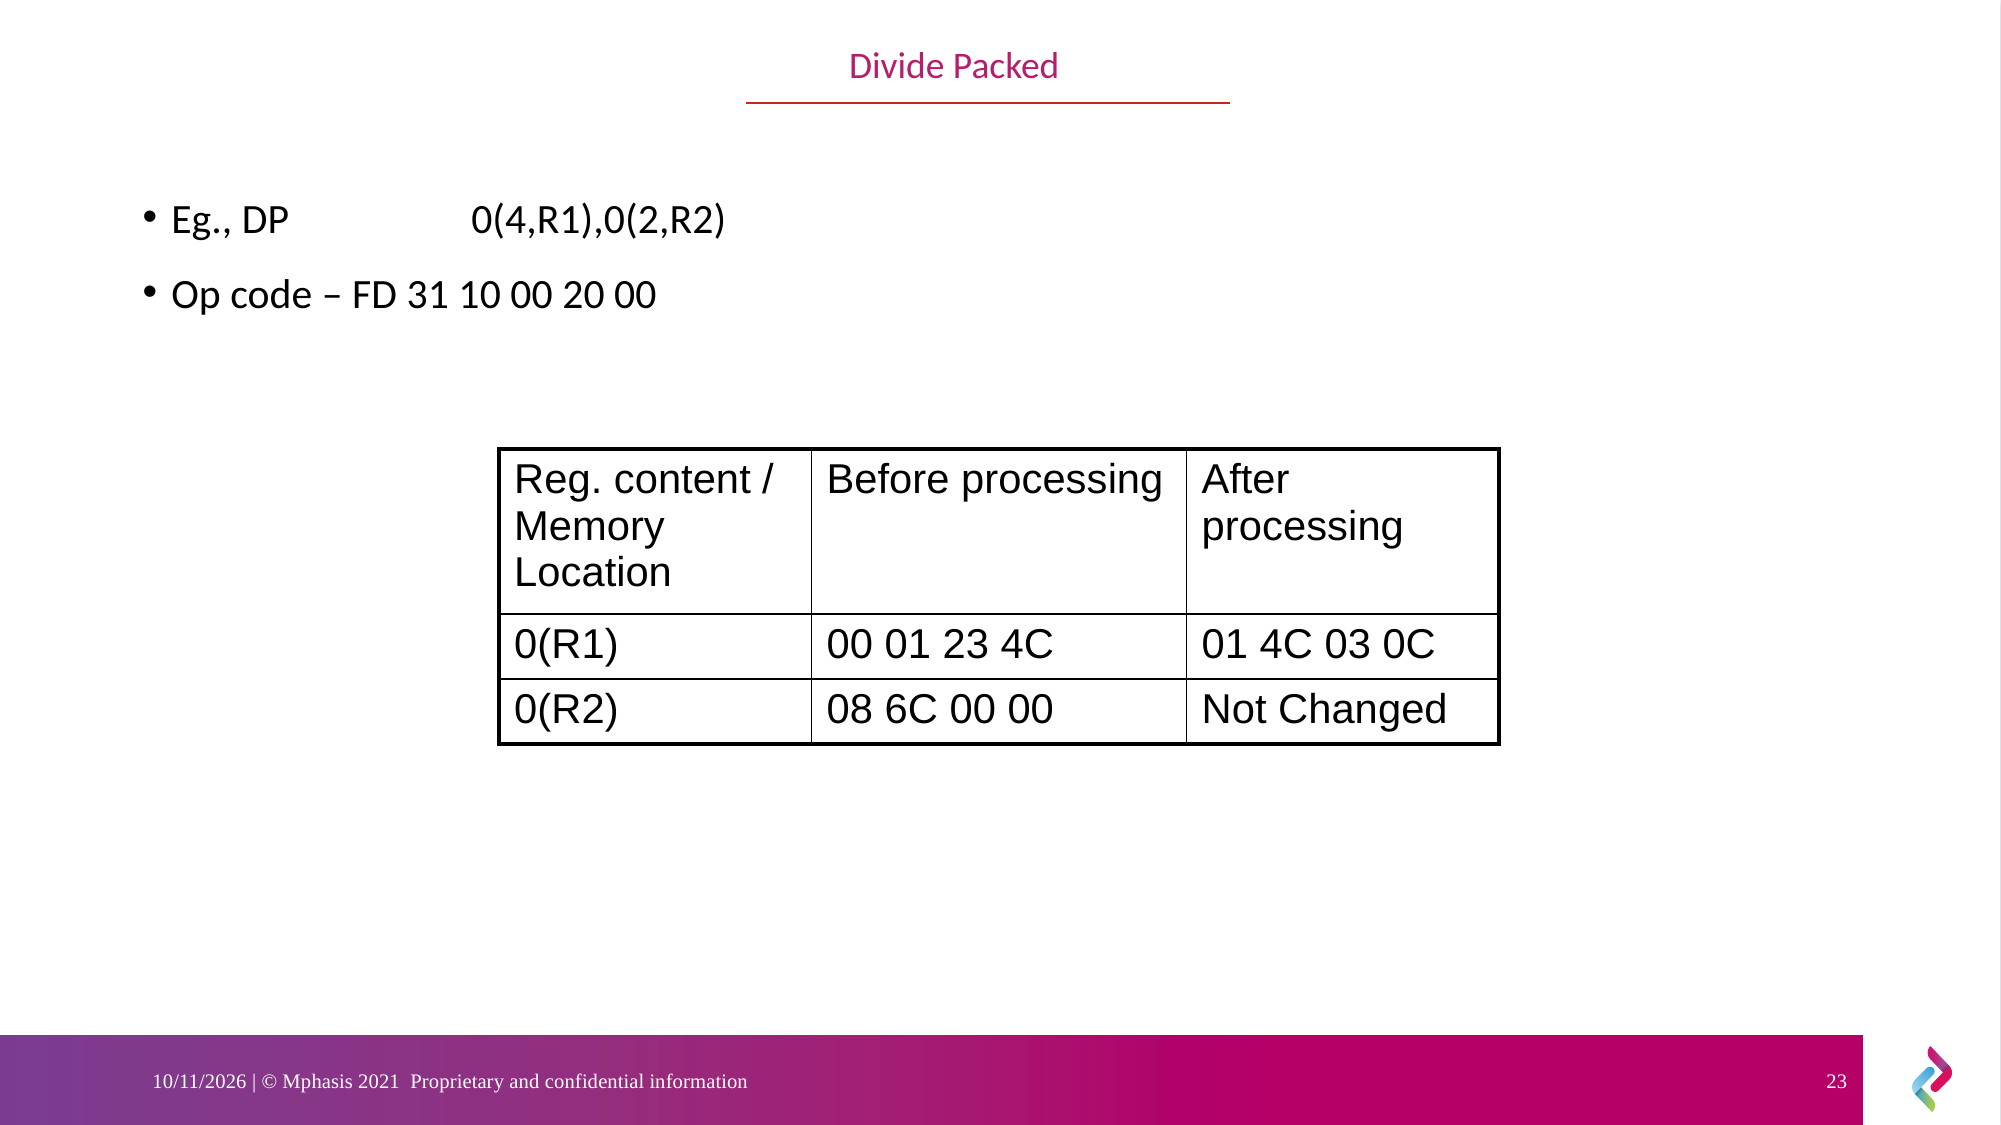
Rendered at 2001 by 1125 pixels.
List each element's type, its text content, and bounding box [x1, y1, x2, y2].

table_cell 0(R1) [501, 615, 811, 678]
table_header After processing [1187, 451, 1497, 613]
text_box Eg., DP 0(4,R1),0(2,R2) Op code – FD 31 10 00 20 00 [100, 159, 1863, 974]
table_cell Not Changed [1187, 680, 1497, 742]
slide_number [137, 1039, 1169, 1122]
table_cell 00 01 23 4C [812, 615, 1186, 678]
table_header Before processing [812, 451, 1186, 613]
table_cell 01 4C 03 0C [1187, 615, 1497, 678]
slide_number 23 [1412, 1050, 1863, 1111]
picture [1909, 1042, 1957, 1115]
table_cell 08 6C 00 00 [812, 680, 1186, 742]
list Divide Packed [100, 33, 1898, 92]
table_cell 0(R2) [501, 680, 811, 742]
table_header Reg. content / Memory Location [501, 451, 811, 613]
